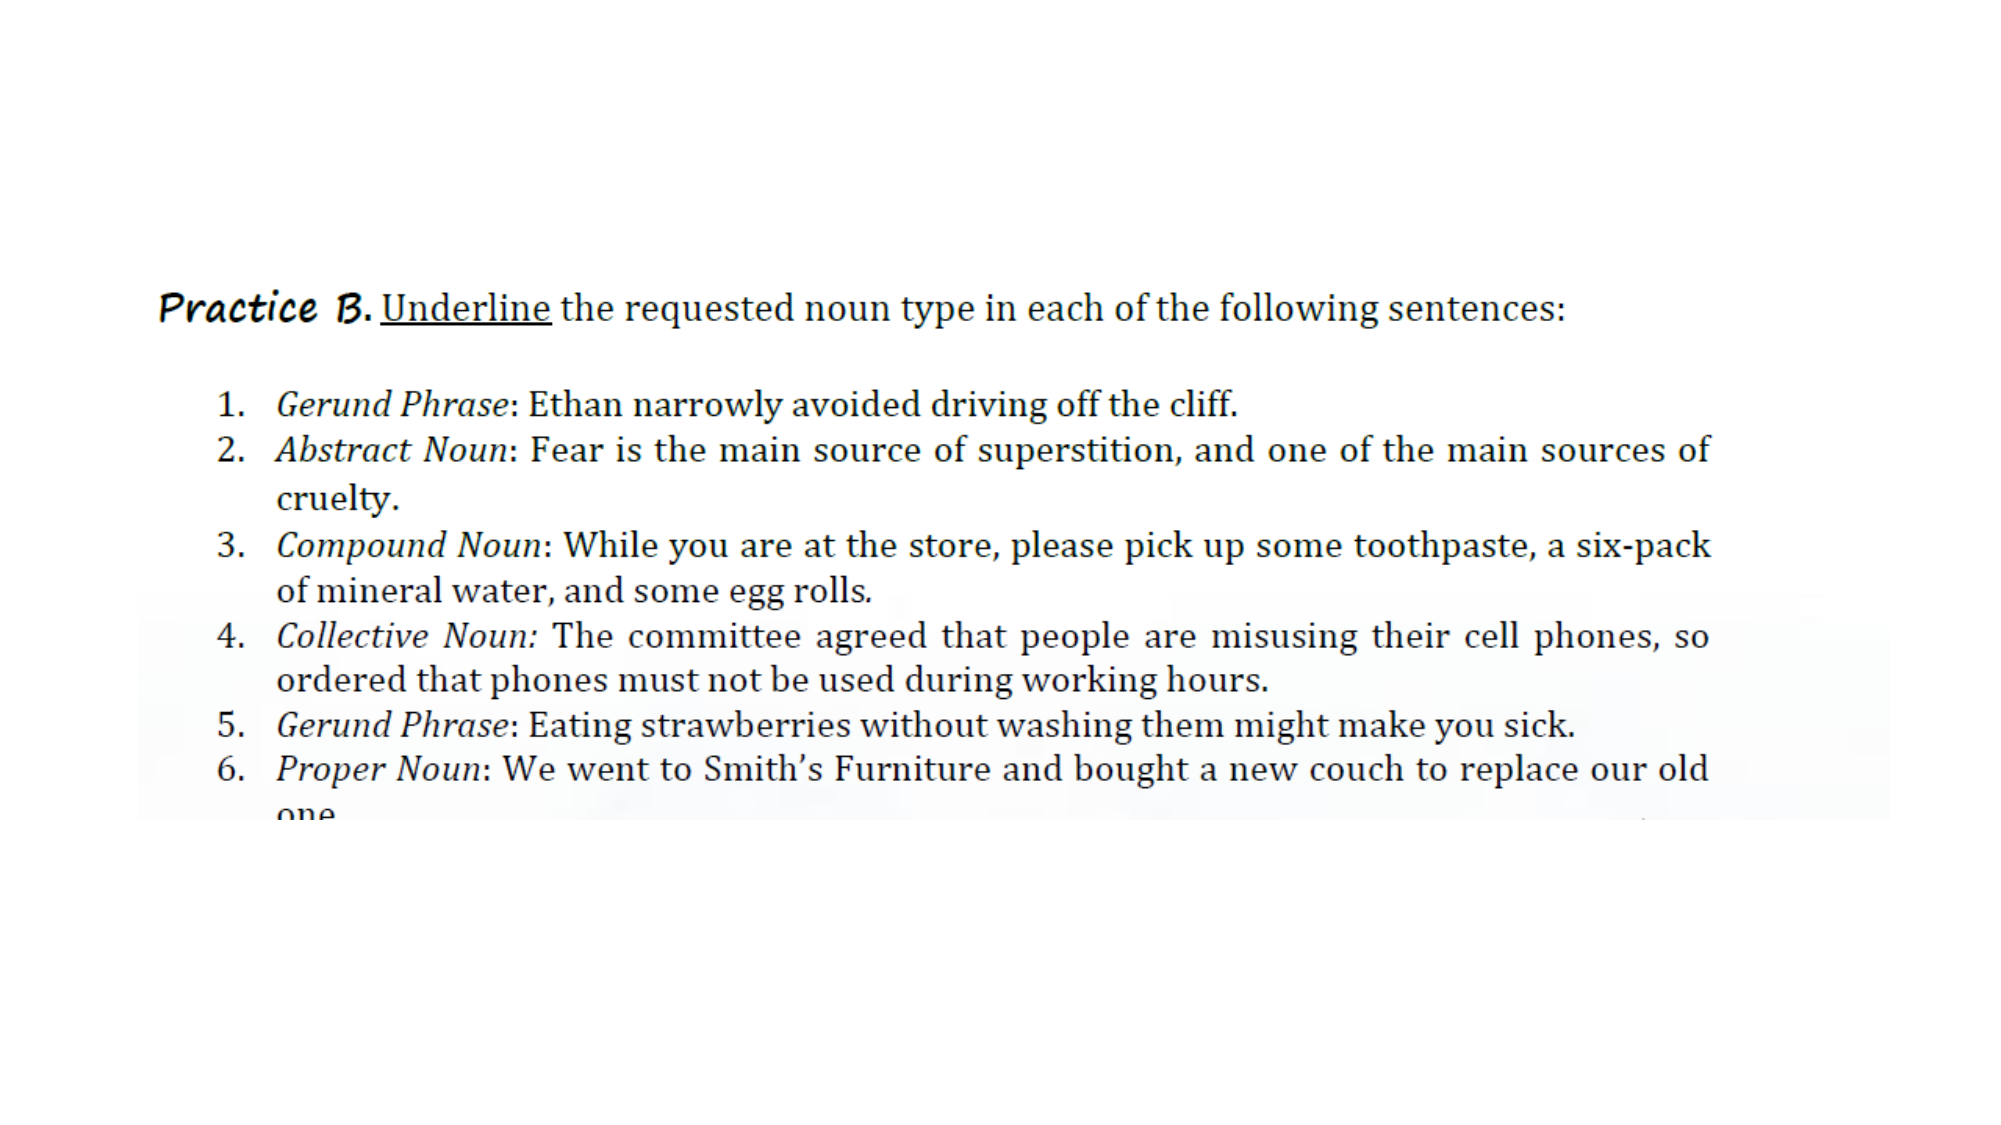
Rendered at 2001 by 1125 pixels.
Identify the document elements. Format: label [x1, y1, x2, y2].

picture [138, 113, 1890, 820]
